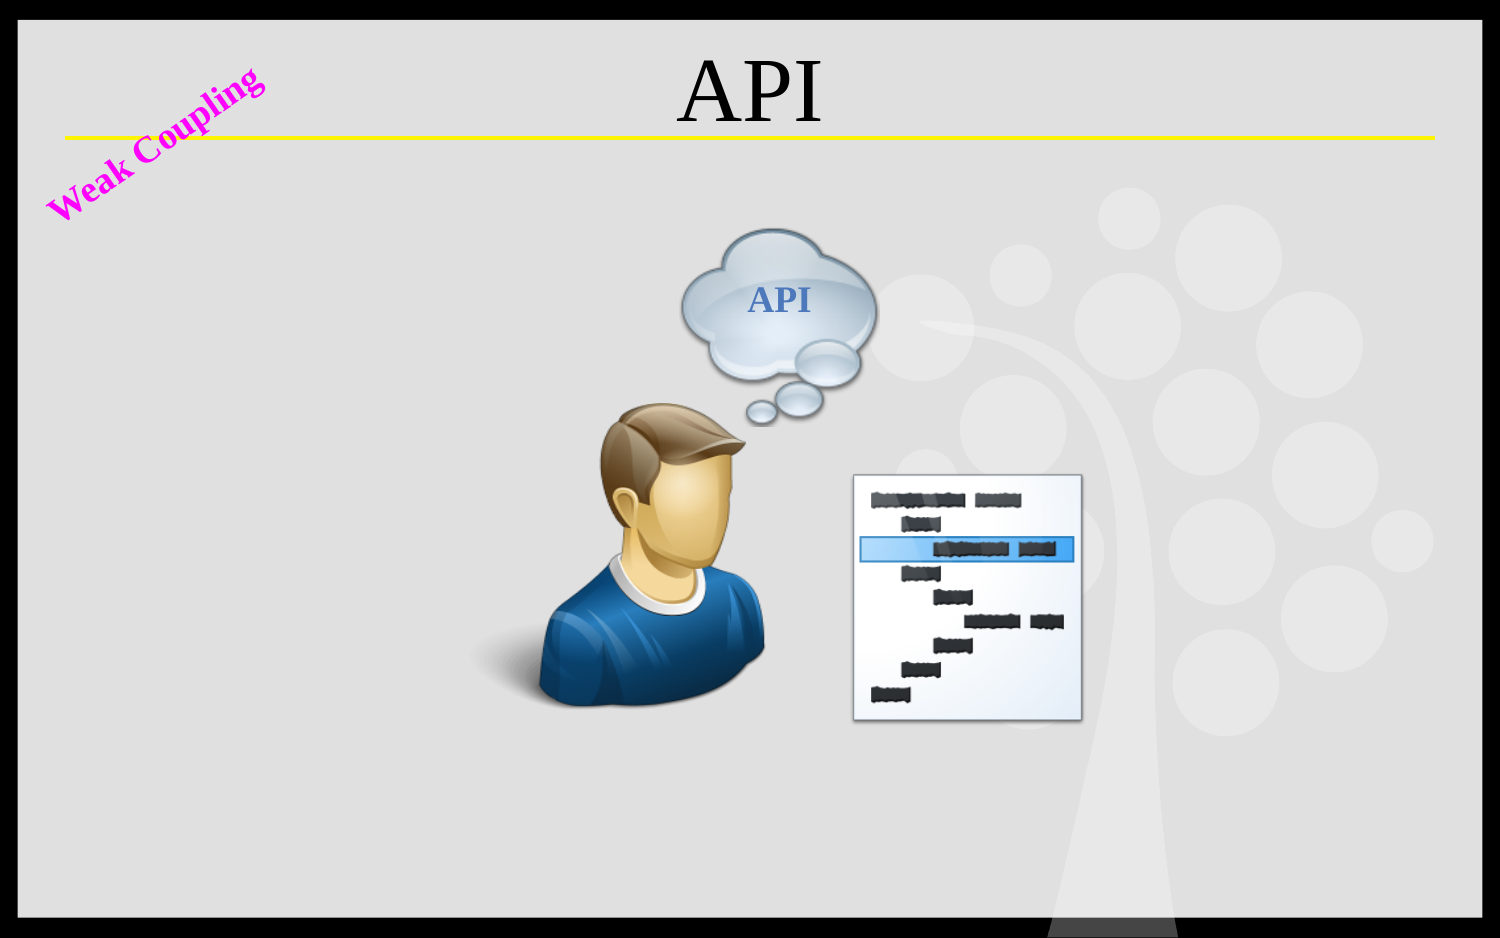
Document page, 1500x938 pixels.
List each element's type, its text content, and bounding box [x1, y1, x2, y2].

title API [112, 19, 1388, 150]
picture [450, 225, 881, 711]
text_box Weak Coupling [21, 38, 285, 247]
picture [832, 462, 1103, 733]
